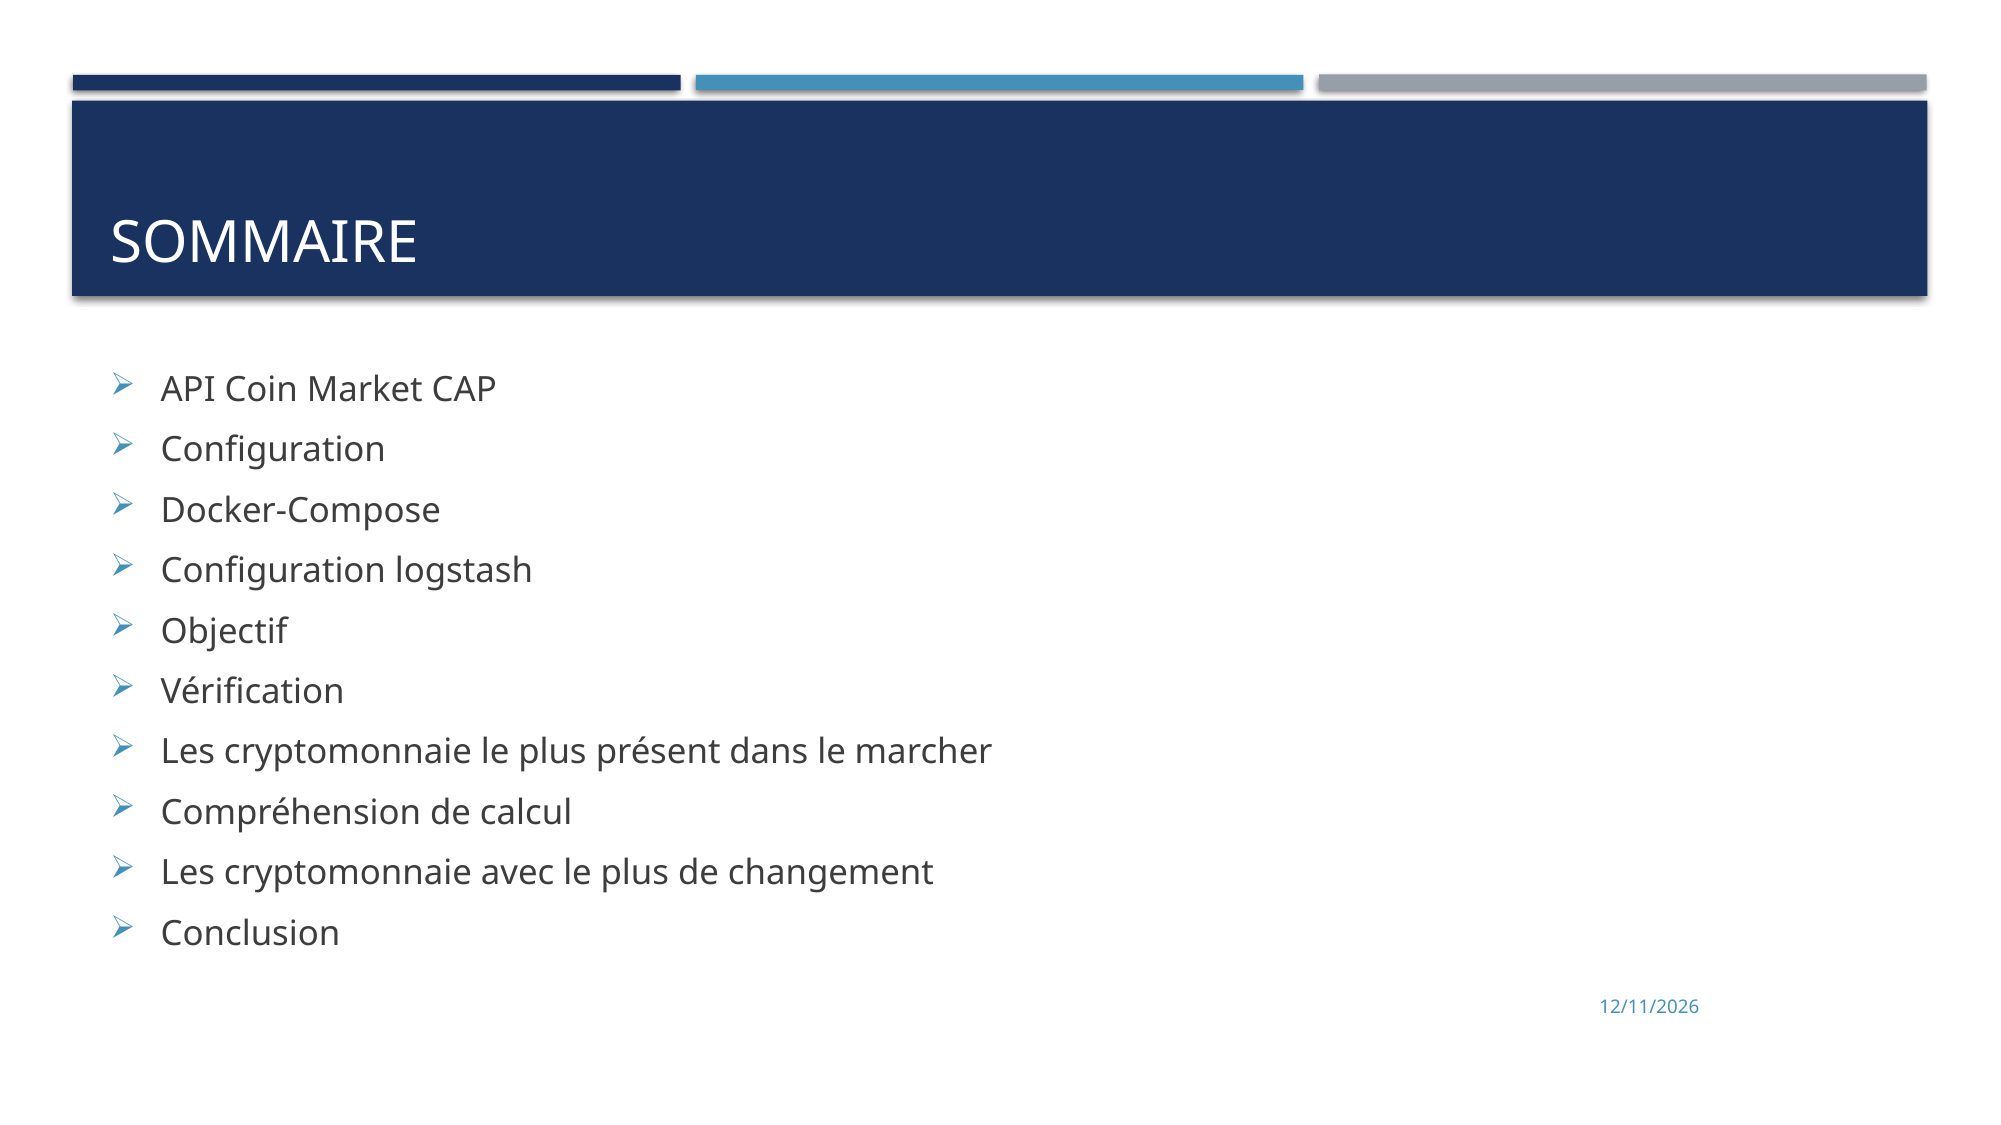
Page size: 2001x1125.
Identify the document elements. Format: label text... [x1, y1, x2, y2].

title sommaire [95, 115, 1905, 282]
list API Coin Market CAP Configuration Docker-Compose Configuration logstash Objectif Vérification Les cryptomonnaie le plus présent dans le marcher Compréhension de calcul Les cryptomonnaie avec le plus de changement Conclusion [95, 357, 1905, 962]
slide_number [1247, 977, 1715, 1037]
